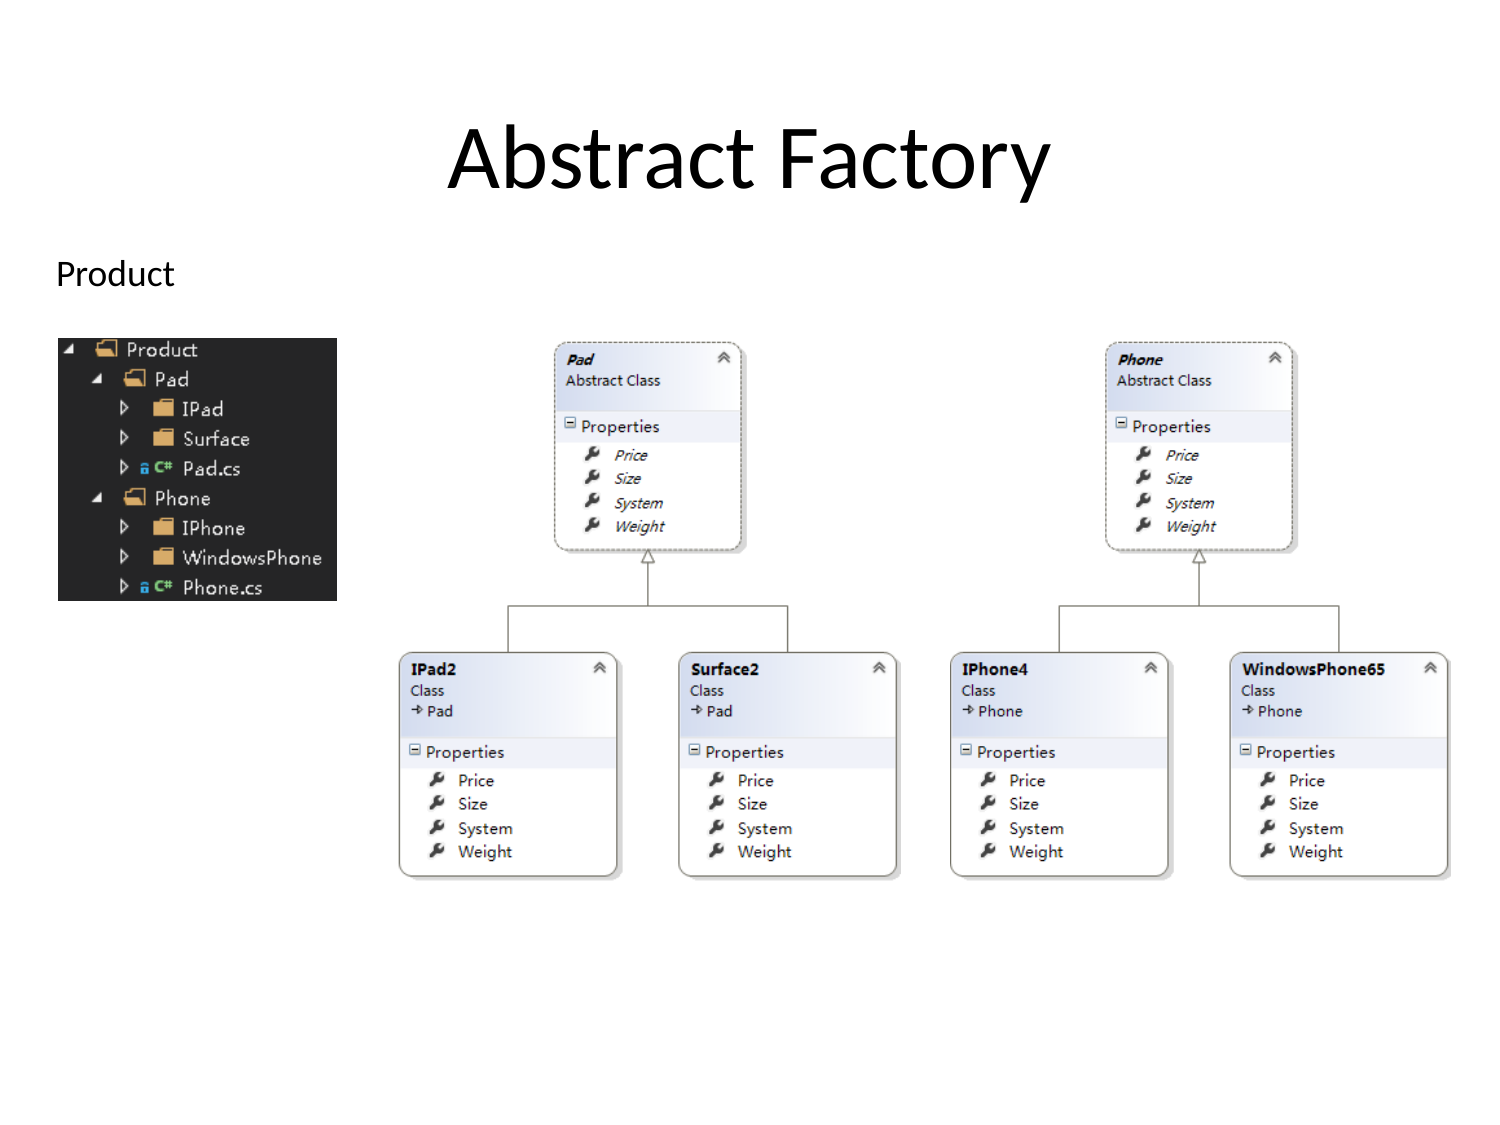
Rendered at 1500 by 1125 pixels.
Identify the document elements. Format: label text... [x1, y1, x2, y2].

title Abstract Factory [103, 59, 1397, 244]
text_box Product [41, 242, 201, 302]
picture [395, 337, 901, 882]
picture [950, 337, 1451, 882]
picture [58, 337, 337, 601]
